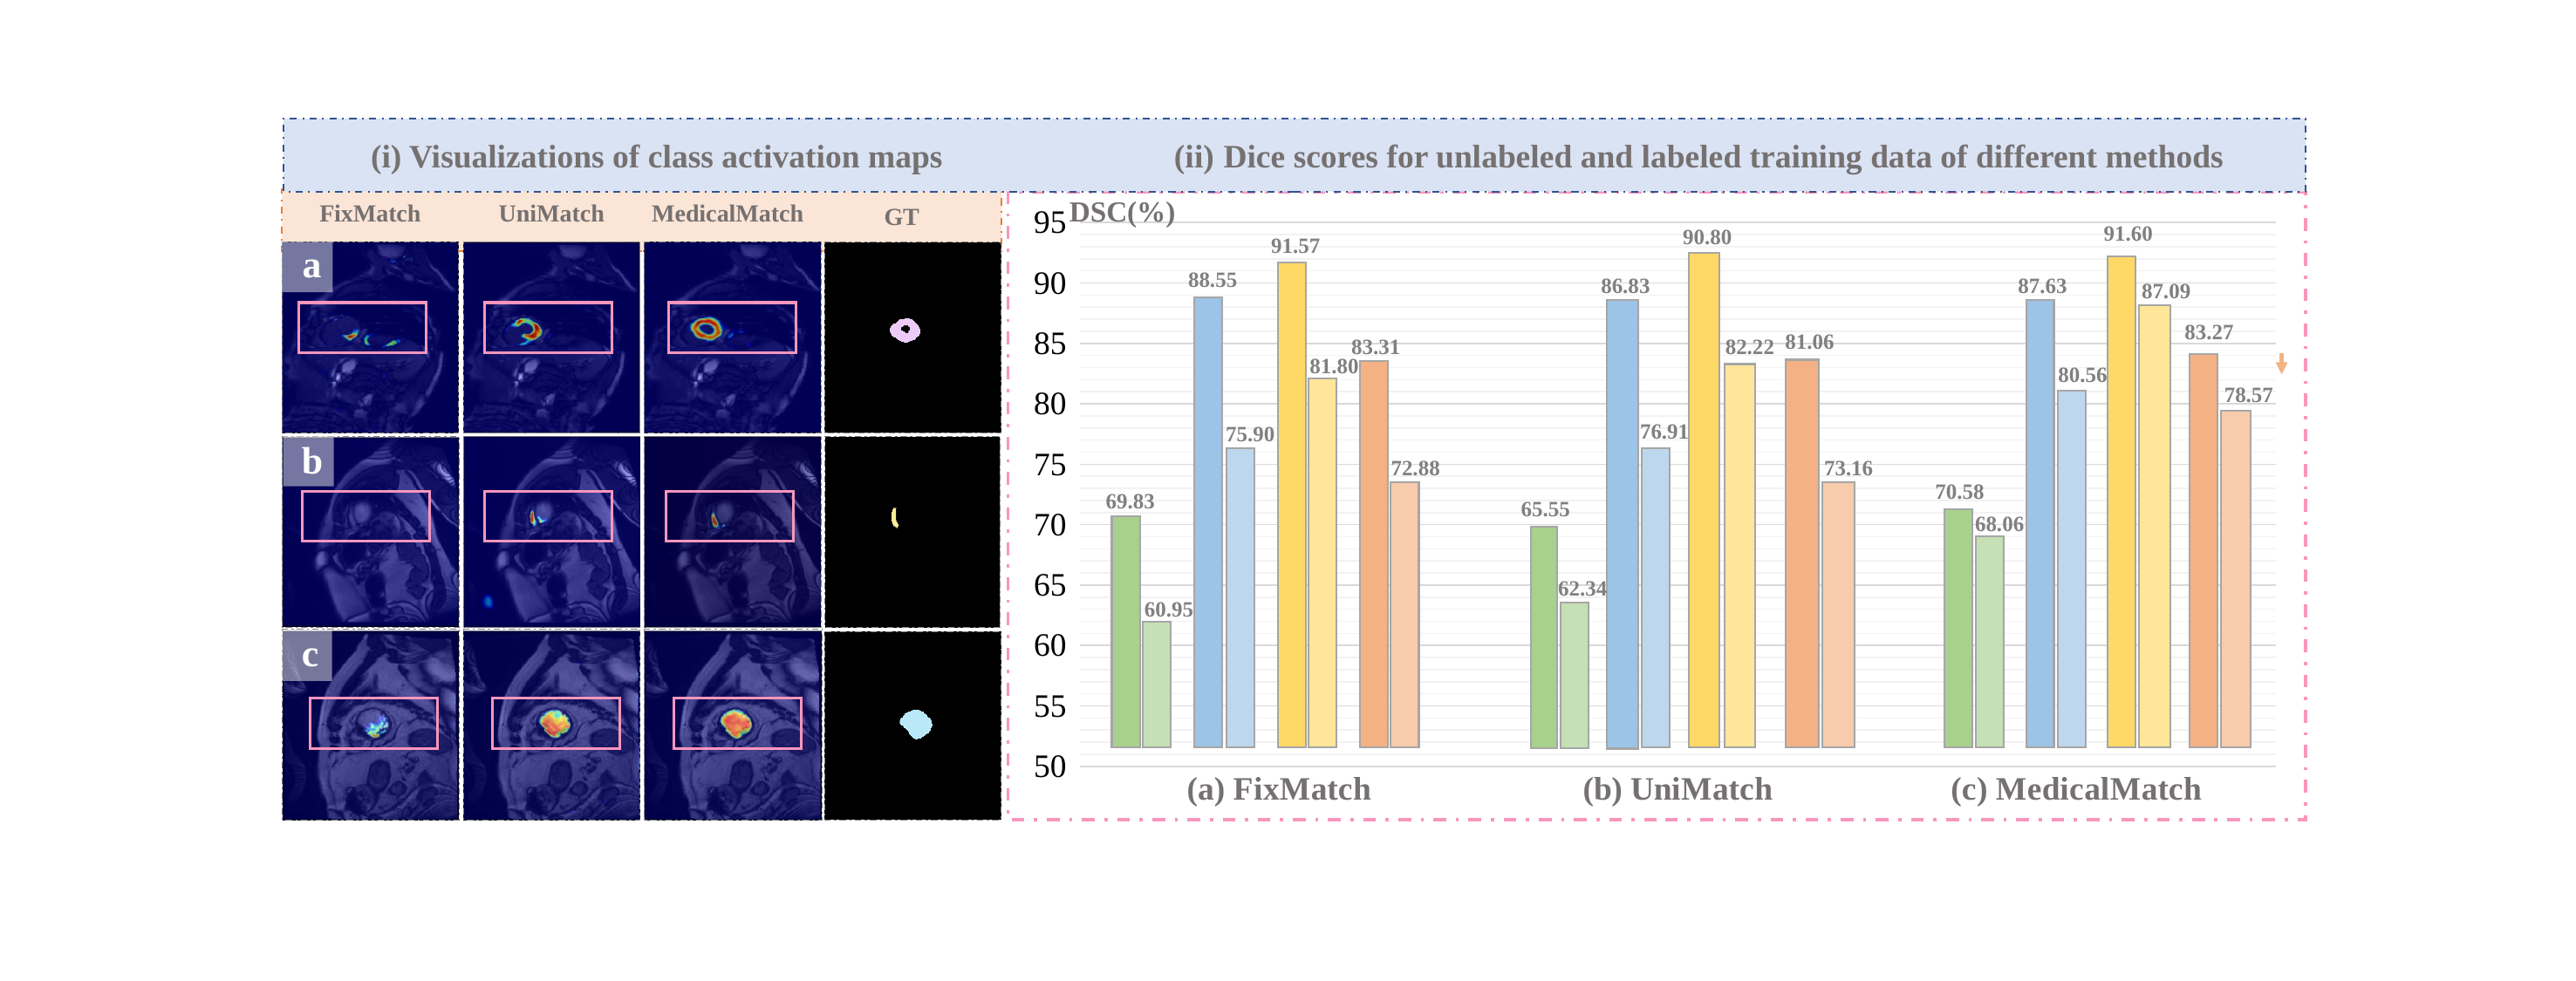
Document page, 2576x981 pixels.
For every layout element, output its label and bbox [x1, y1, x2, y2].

text_box [281, 118, 2306, 821]
